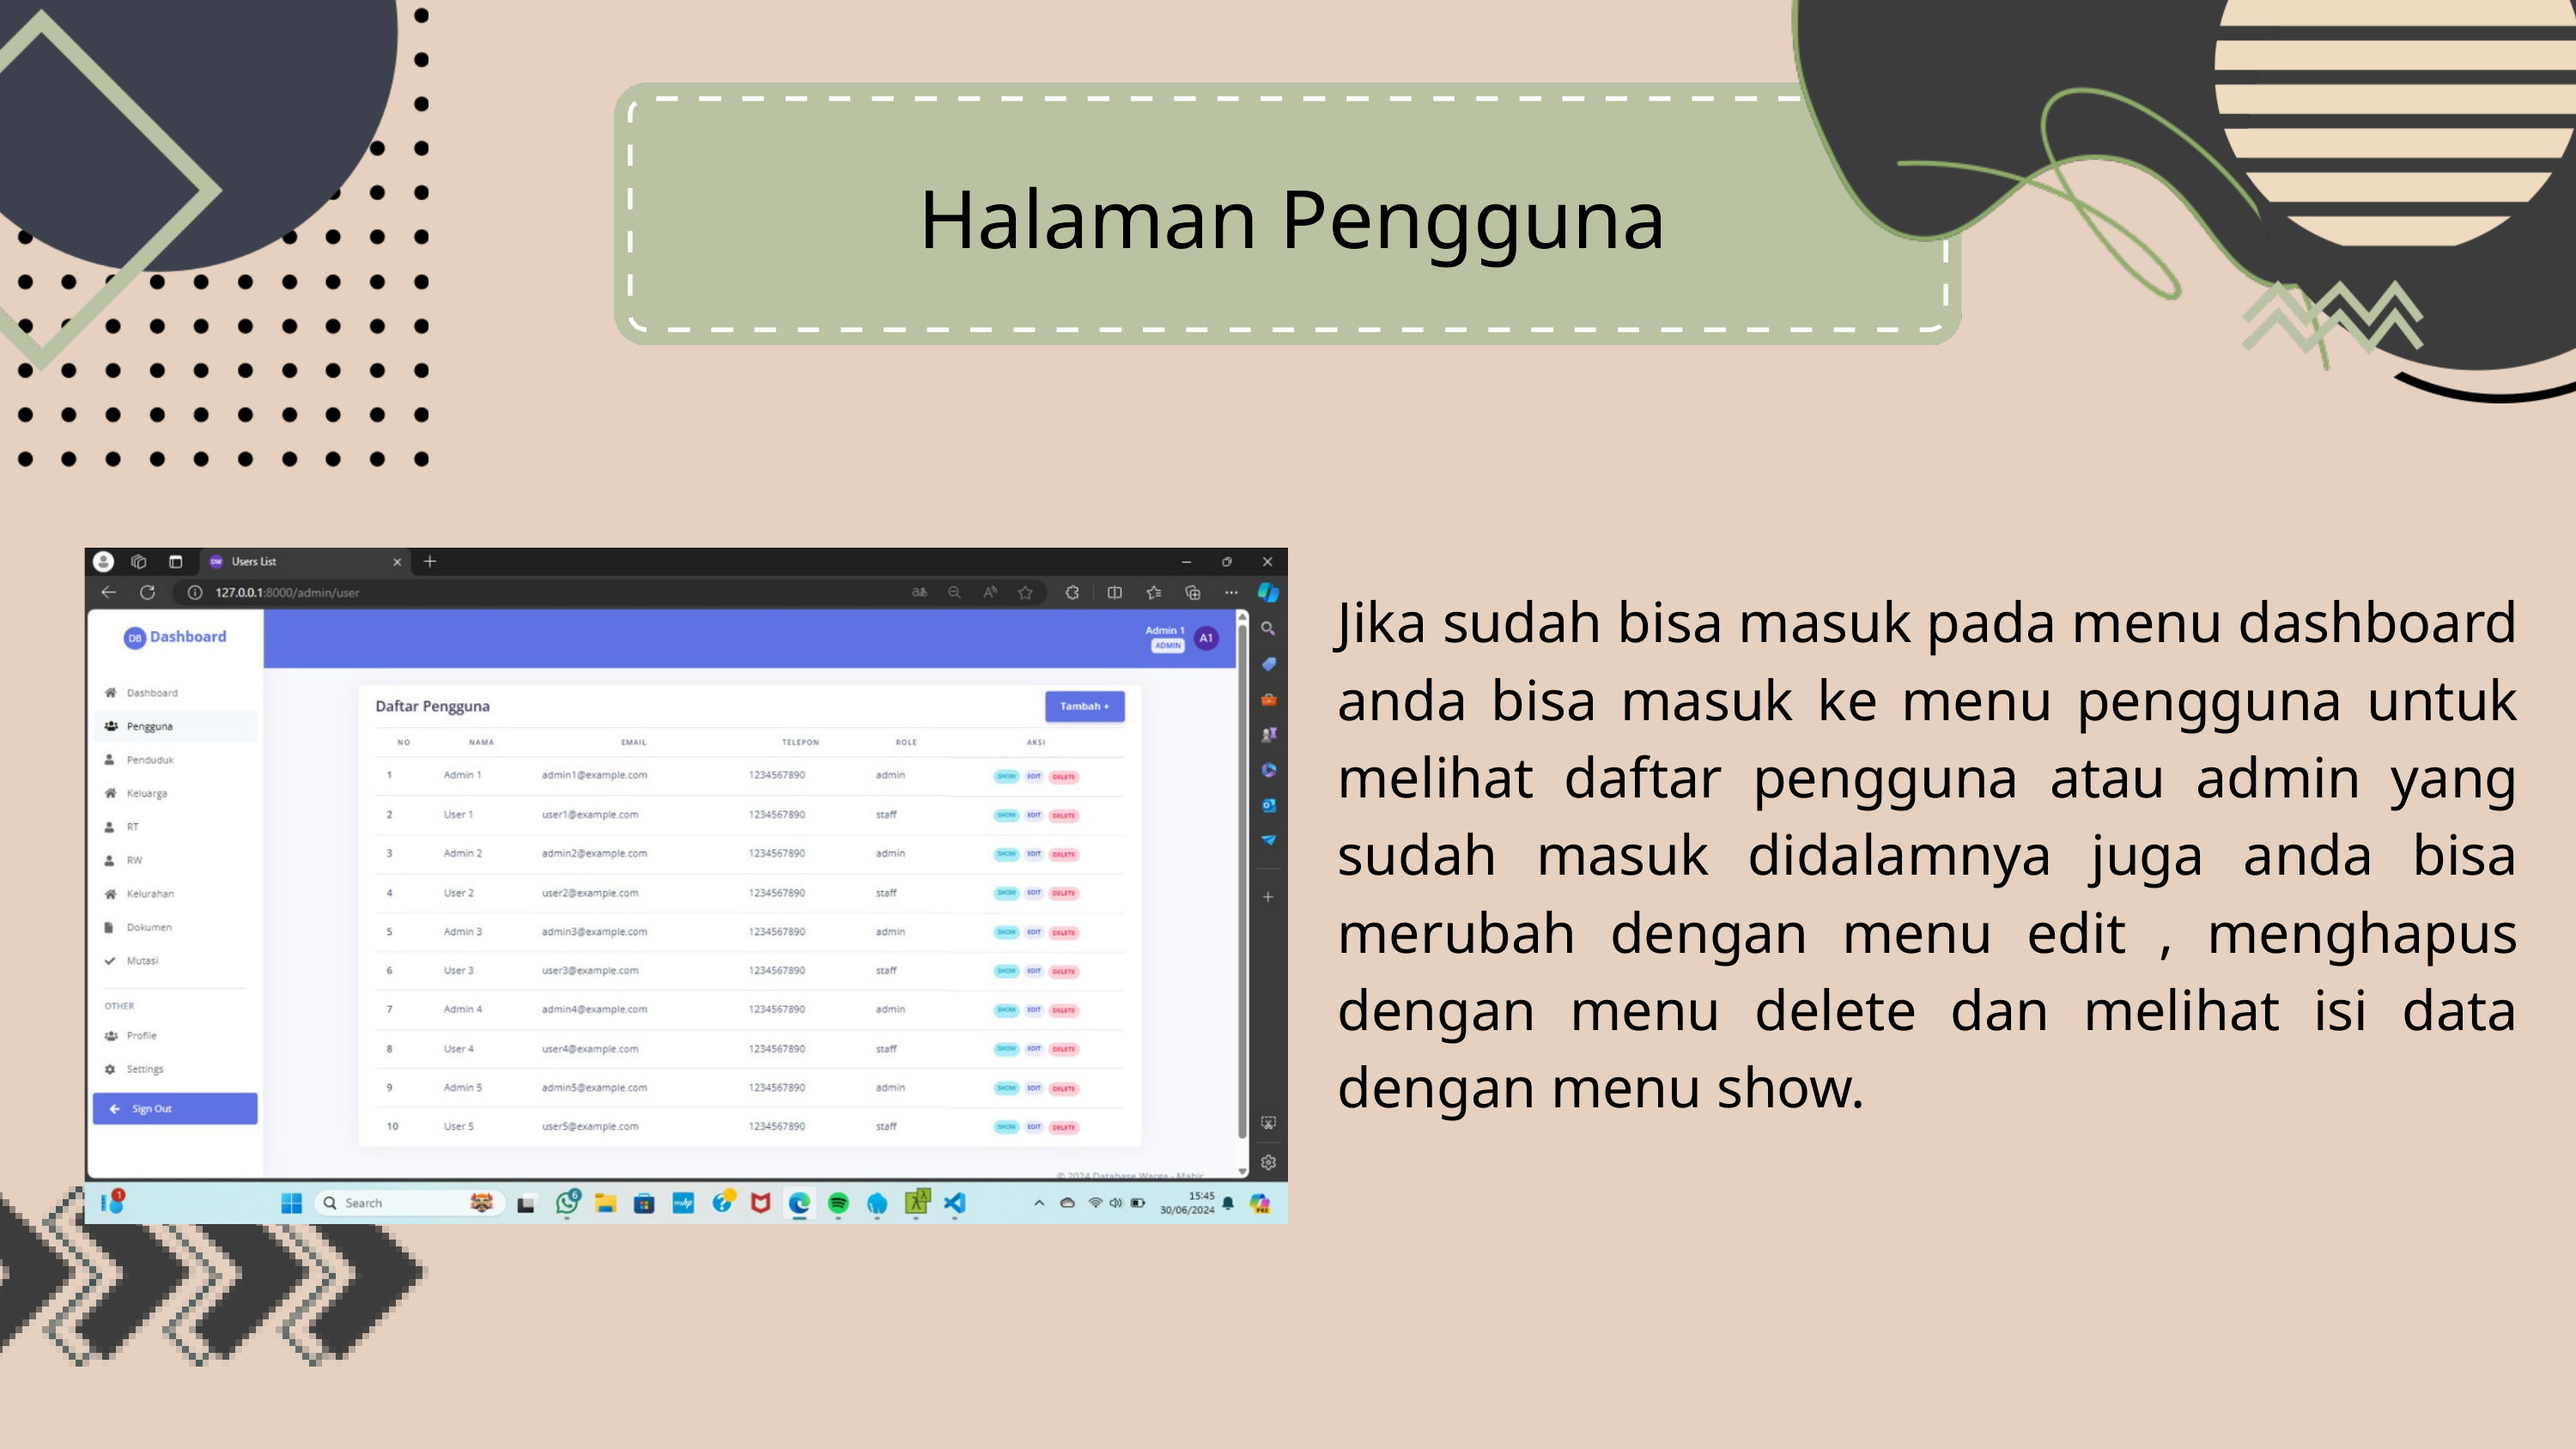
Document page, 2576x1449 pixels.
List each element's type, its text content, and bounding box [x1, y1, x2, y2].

text_box [84, 548, 1289, 1225]
text_box [2215, 0, 2576, 404]
text_box Halaman Pengguna [475, 151, 2111, 265]
text_box [1790, 0, 2215, 373]
text_box [0, 1186, 429, 1367]
text_box [0, 373, 429, 467]
text_box Jika sudah bisa masuk pada menu dashboard anda bisa masuk ke menu pengguna untuk melihat daftar pengguna atau admin yang sudah masuk didalamnya juga anda bisa merubah dengan menu edit , menghapus dengan menu delete dan melihat isi data dengan menu show. [1337, 576, 2519, 1119]
text_box [614, 265, 1790, 345]
text_box [614, 82, 1790, 151]
text_box [0, 0, 499, 373]
